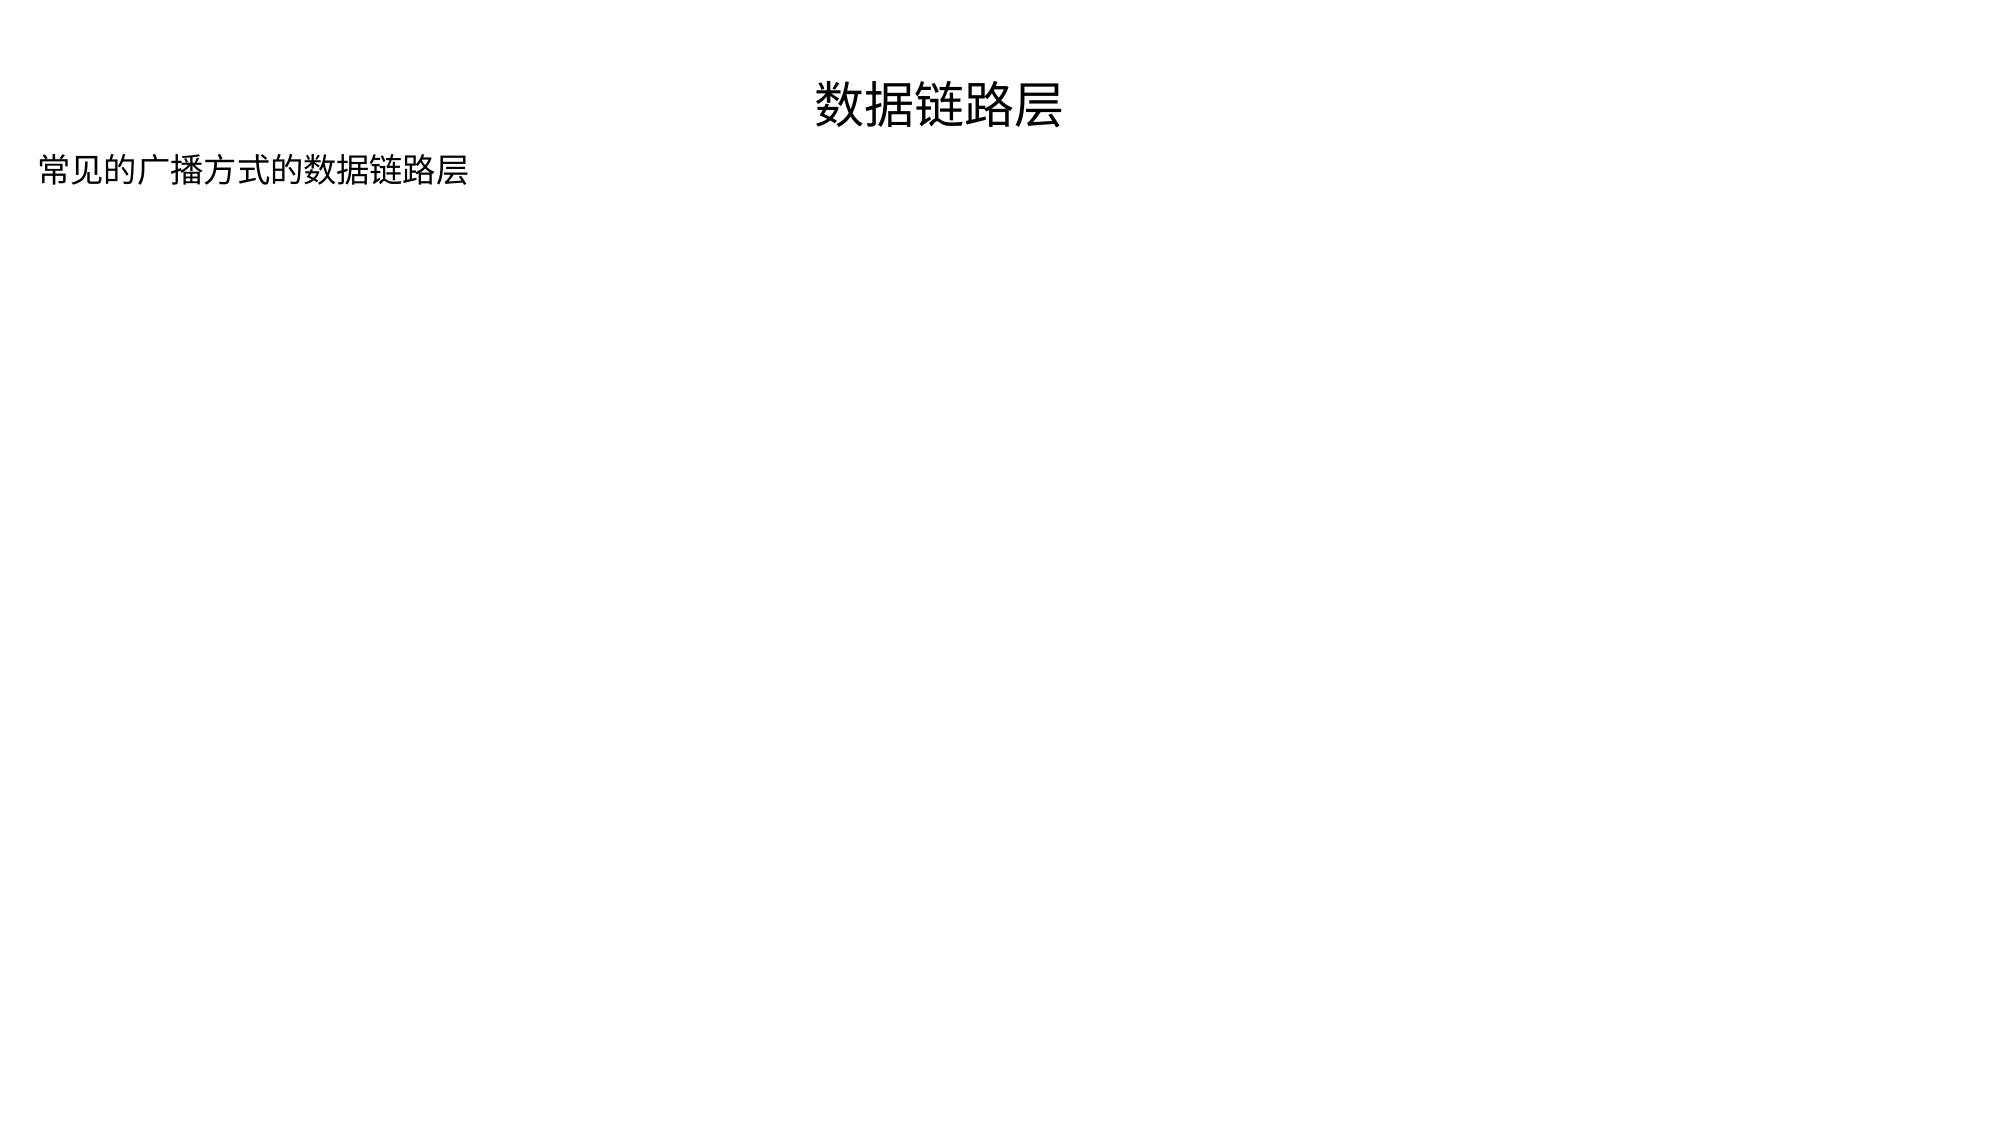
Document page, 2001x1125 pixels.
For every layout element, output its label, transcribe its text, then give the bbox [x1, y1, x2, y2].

text_box 数据链路层 [799, 66, 1252, 142]
text_box 常见的广播方式的数据链路层 [22, 142, 1923, 197]
